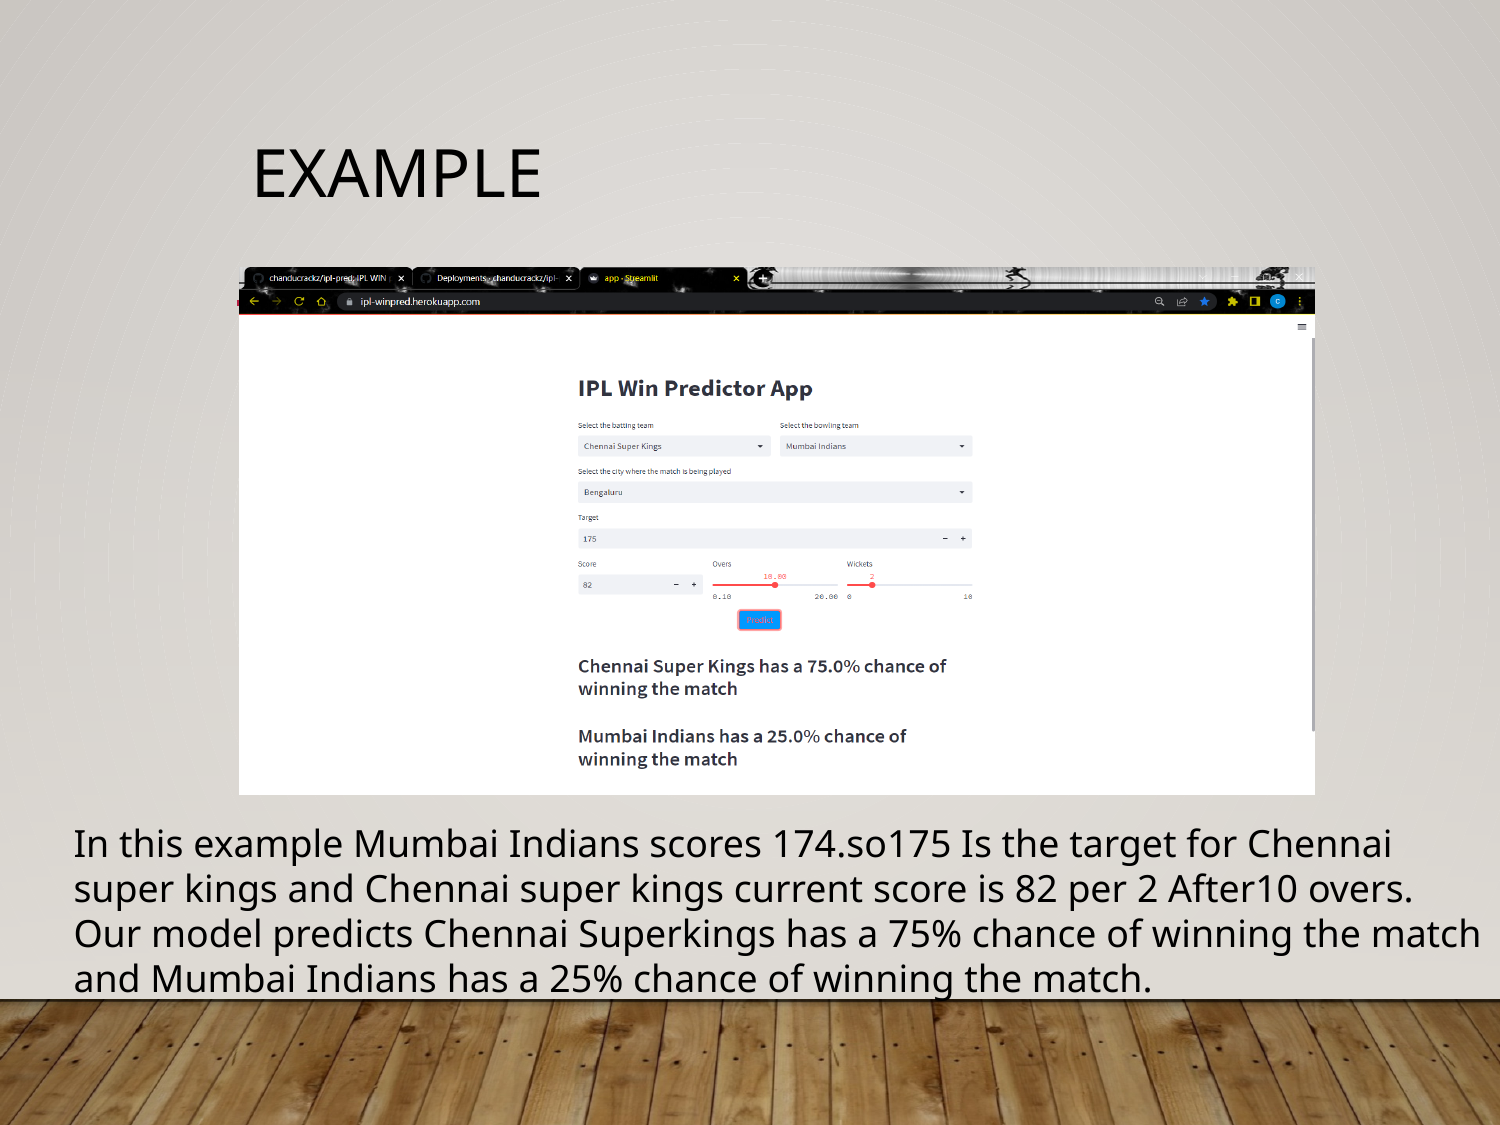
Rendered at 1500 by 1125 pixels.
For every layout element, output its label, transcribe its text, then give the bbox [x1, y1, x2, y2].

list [239, 266, 1315, 795]
title example [236, 131, 1315, 305]
text_box In this example Mumbai Indians scores 174.so175 Is the target for Chennai super kings and Chennai super kings current score is 82 per 2 After10 overs. Our model predicts Chennai Superkings has a 75% chance of winning the match and Mumbai Indians has a 25% chance of winning the match. [58, 812, 1500, 1008]
picture [0, 999, 1500, 1125]
